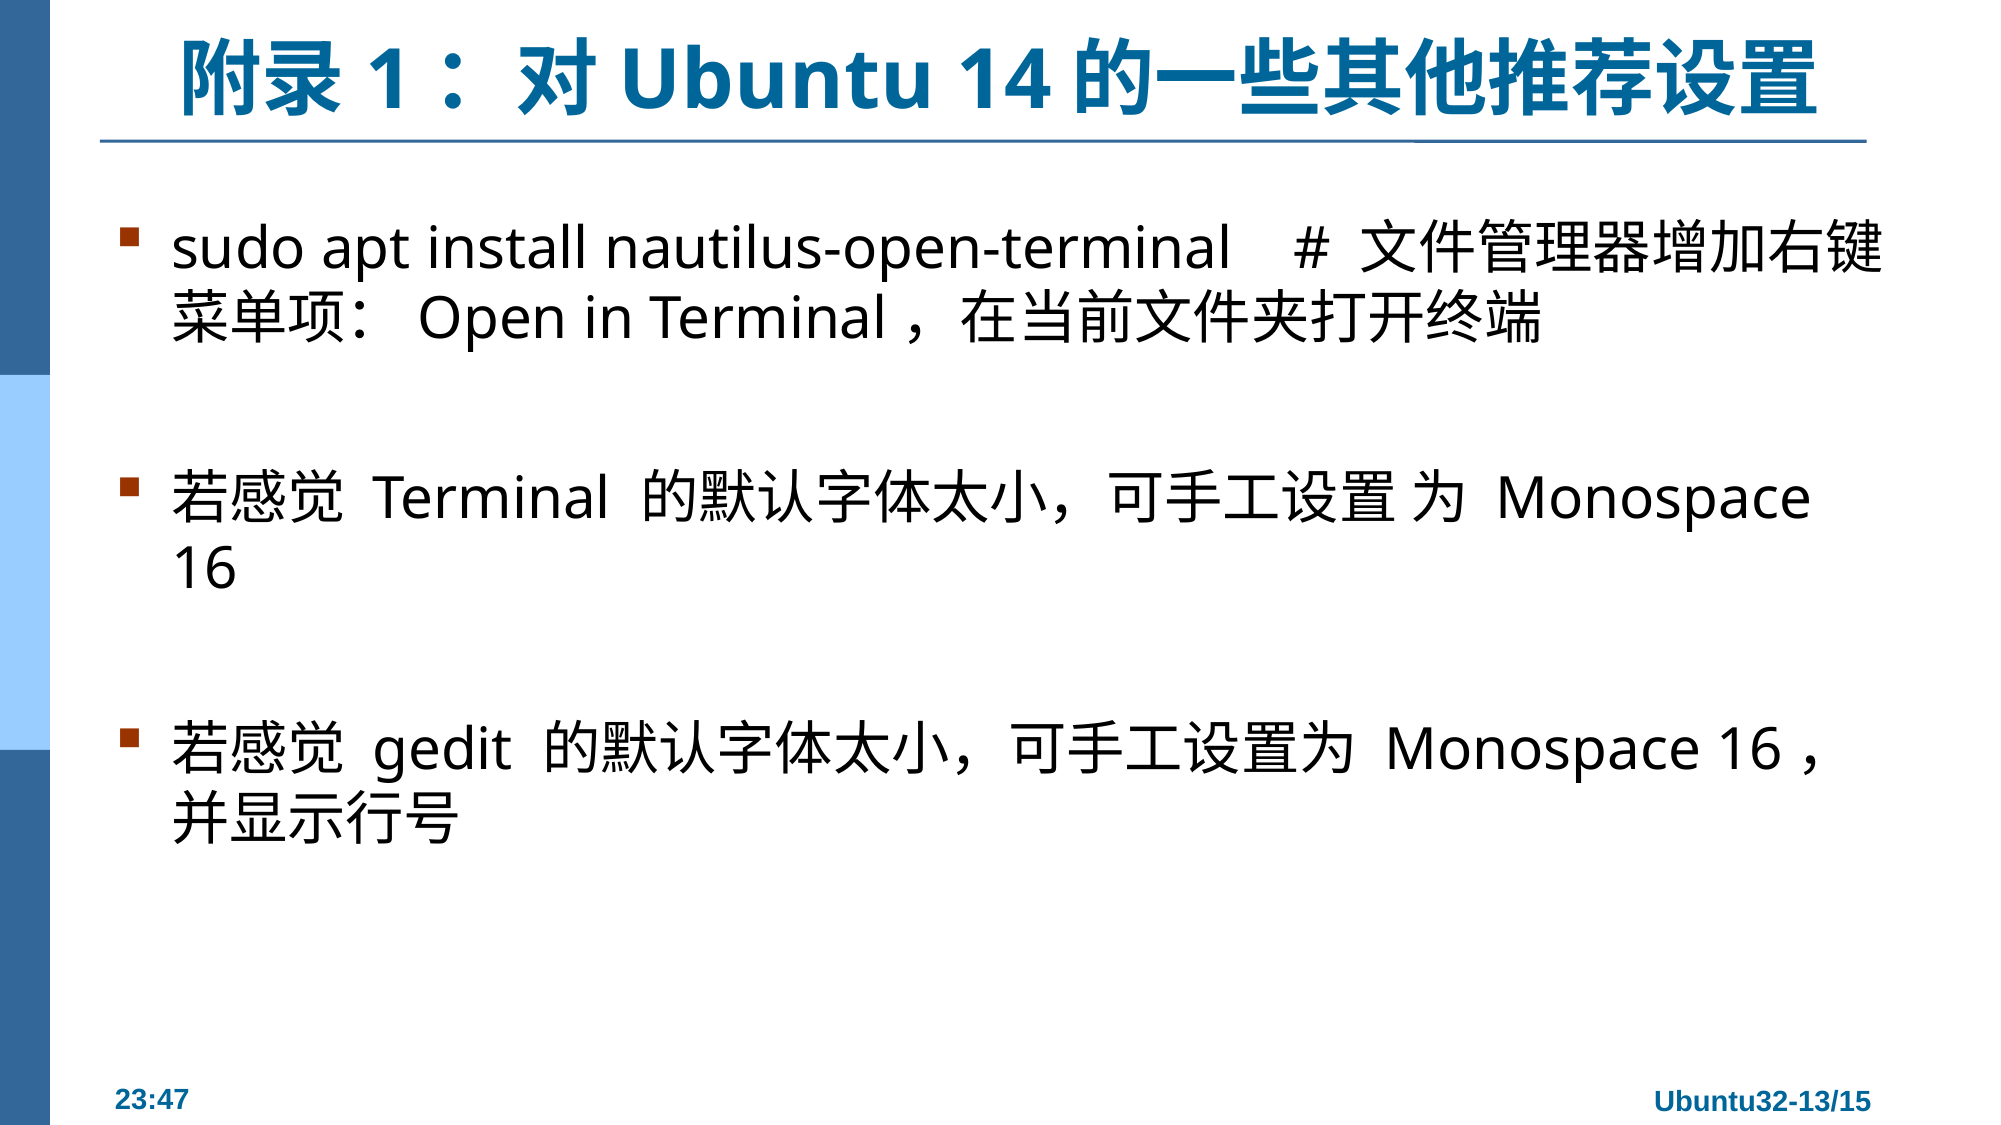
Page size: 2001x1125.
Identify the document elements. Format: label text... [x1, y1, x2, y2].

title 附录1：对Ubuntu 14的一些其他推荐设置 [99, 38, 1900, 133]
list sudo apt install nautilus-open-terminal # 文件管理器增加右键菜单项：Open in Terminal，在当前文件夹打开终端 若感觉 Terminal 的默认字体太小，可手工设置 为 Monospace 16 若感觉 gedit 的默认字体太小，可手工设置为 Monospace 16，并显示行号 [99, 202, 1900, 962]
